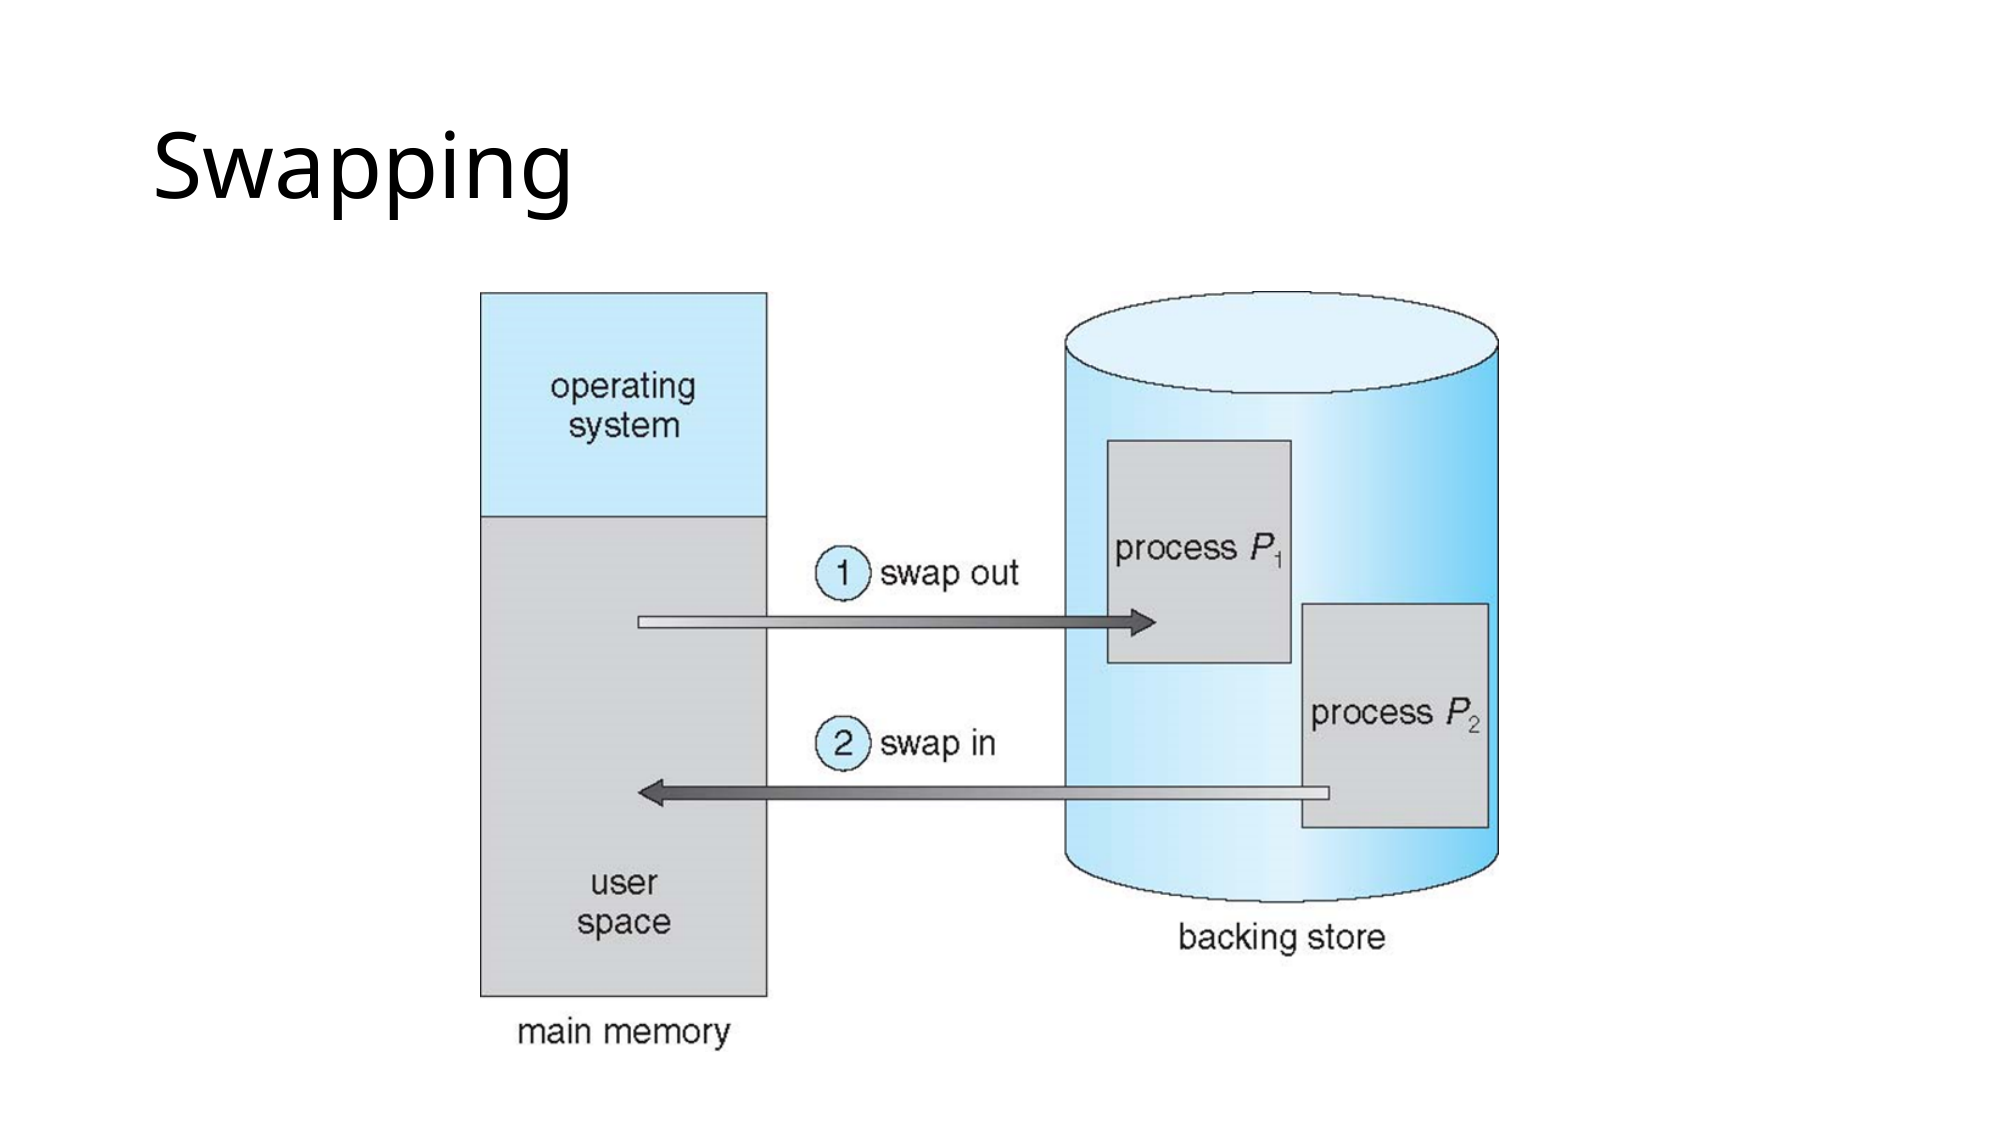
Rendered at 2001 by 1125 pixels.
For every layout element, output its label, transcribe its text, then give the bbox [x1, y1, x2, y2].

title Swapping [137, 59, 1863, 278]
picture [480, 291, 1499, 1052]
